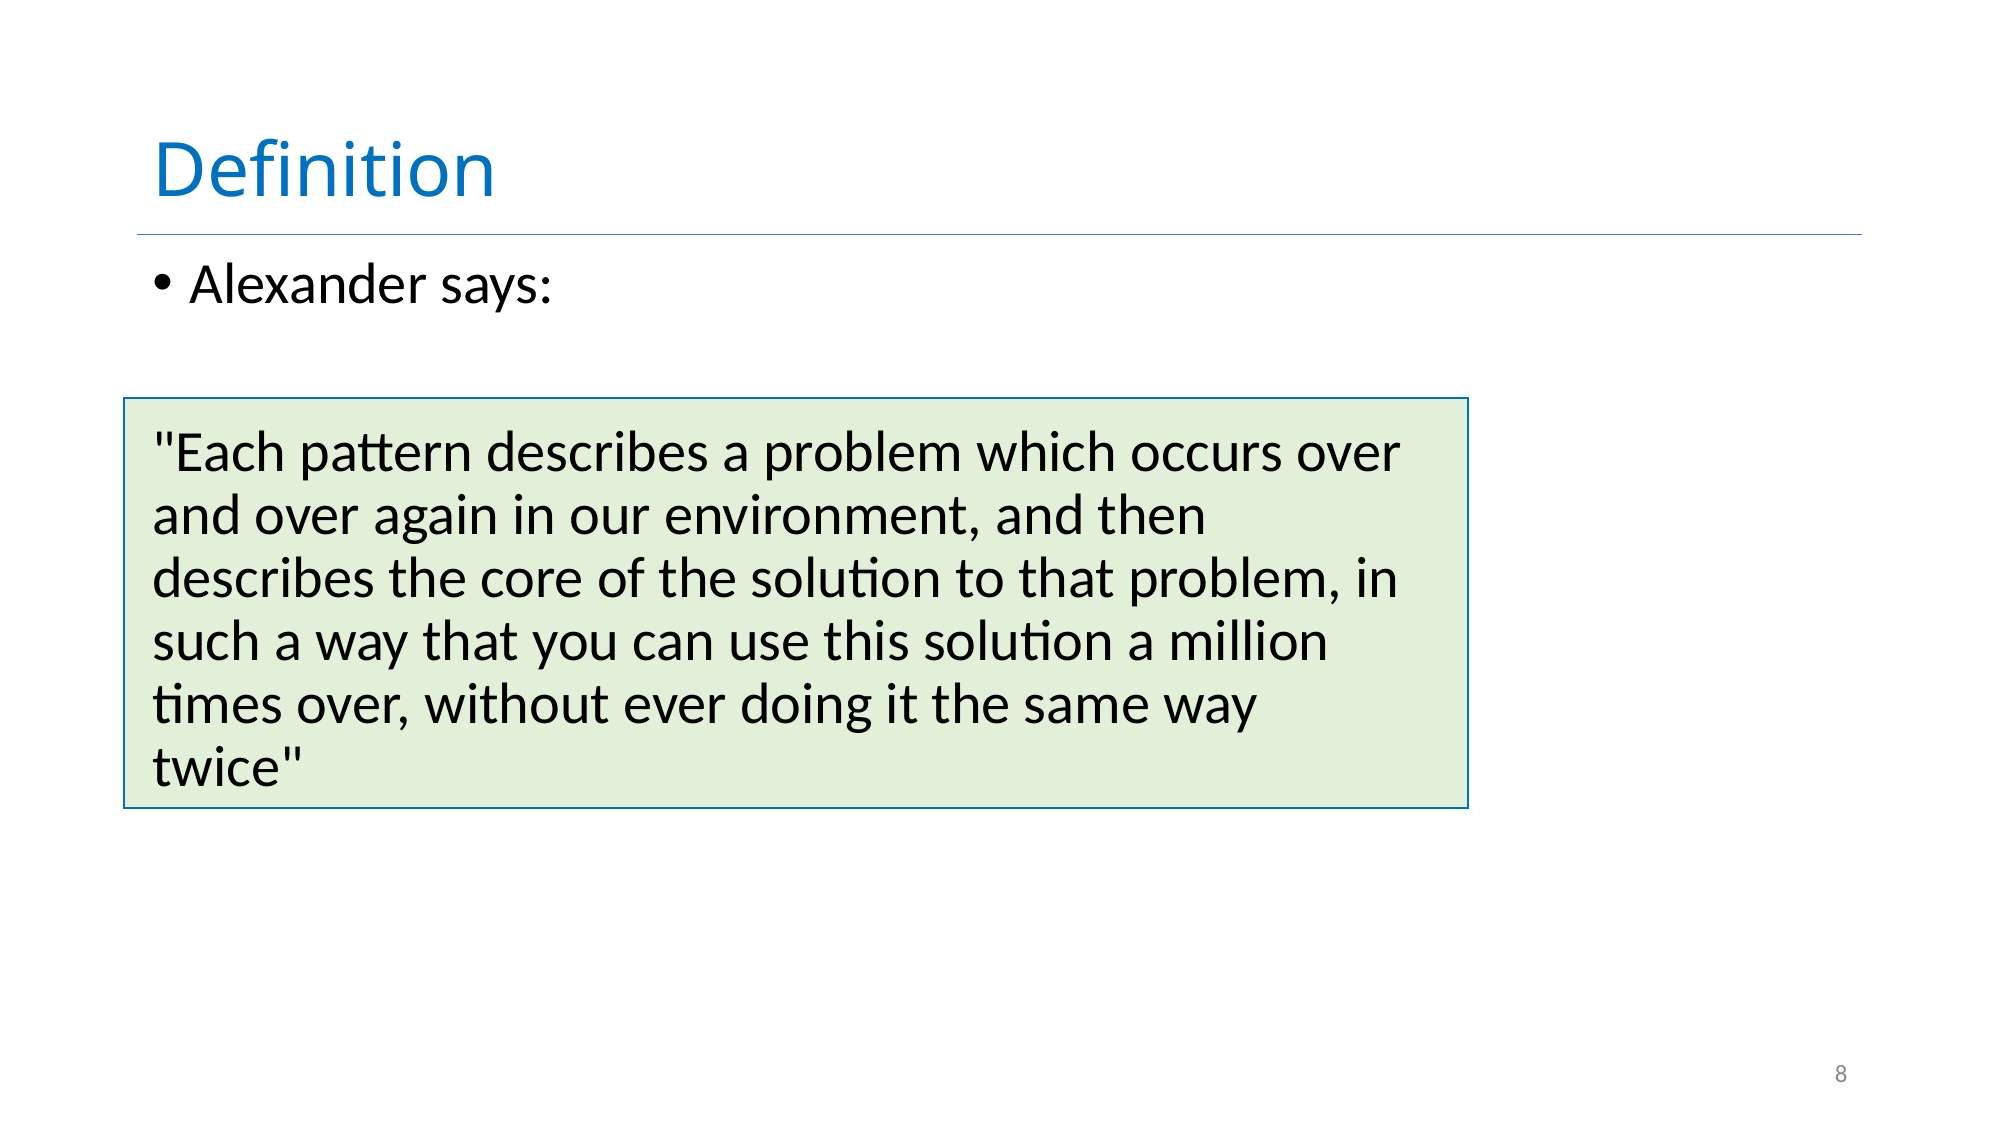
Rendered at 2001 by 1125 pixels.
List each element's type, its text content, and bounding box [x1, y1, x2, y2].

slide_number 8 [1412, 1042, 1863, 1103]
title Definition [137, 3, 1863, 221]
text_box [123, 397, 137, 809]
list Alexander says: "Each pattern describes a problem which occurs over and over again in our environment, and then describes the core of the solution to that problem, in such a way that you can use this solution a million times over, without ever doing it the same way twice" [137, 246, 1432, 960]
text_box [1432, 397, 1469, 809]
